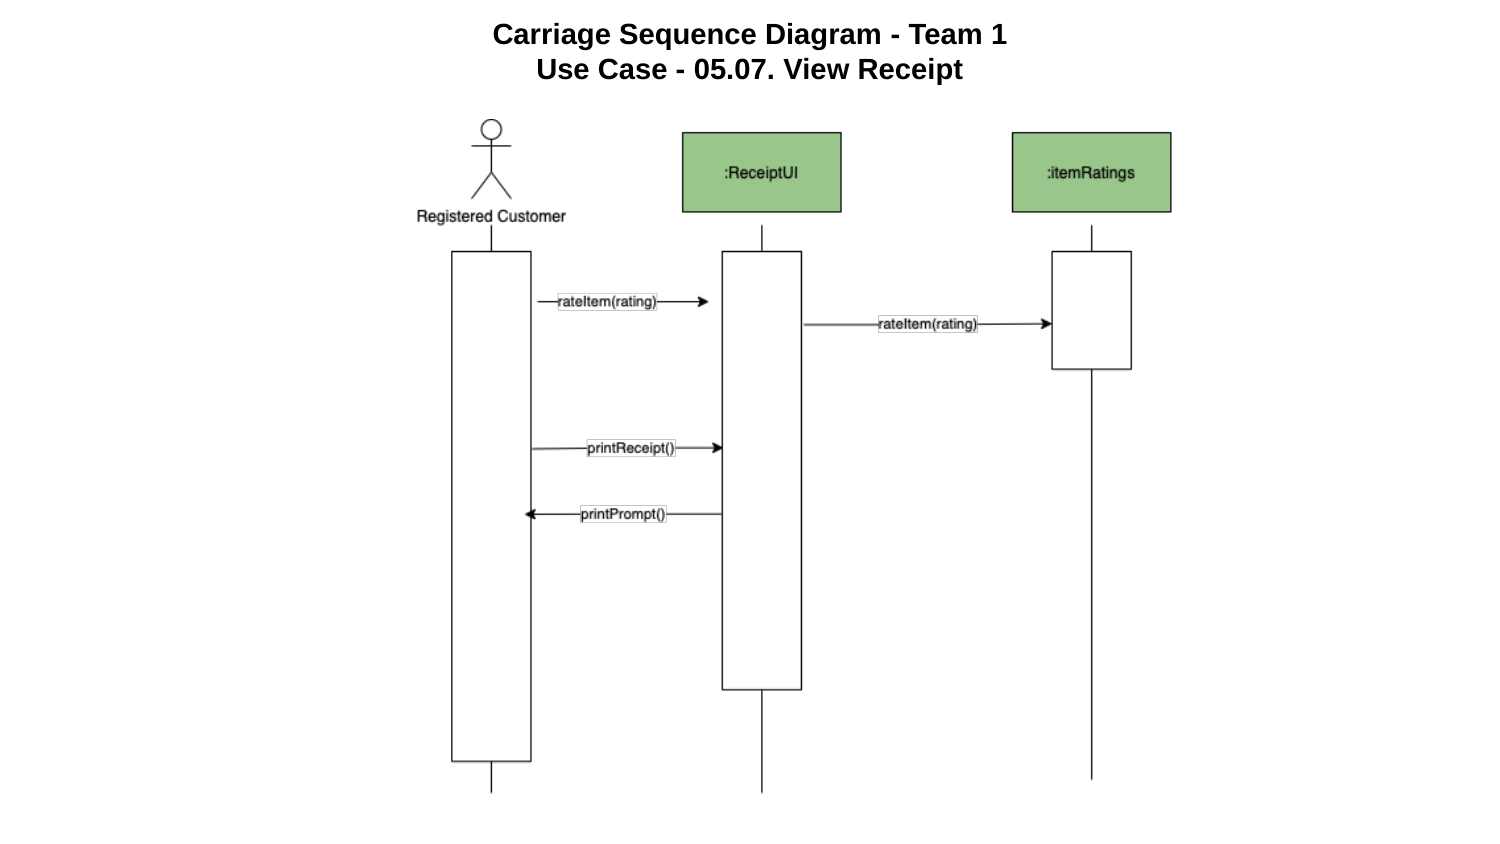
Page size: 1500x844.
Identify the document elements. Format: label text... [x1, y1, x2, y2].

text_box Carriage Sequence Diagram - Team 1 Use Case - 05.07. View Receipt [0, 0, 1500, 92]
picture [417, 119, 1174, 795]
